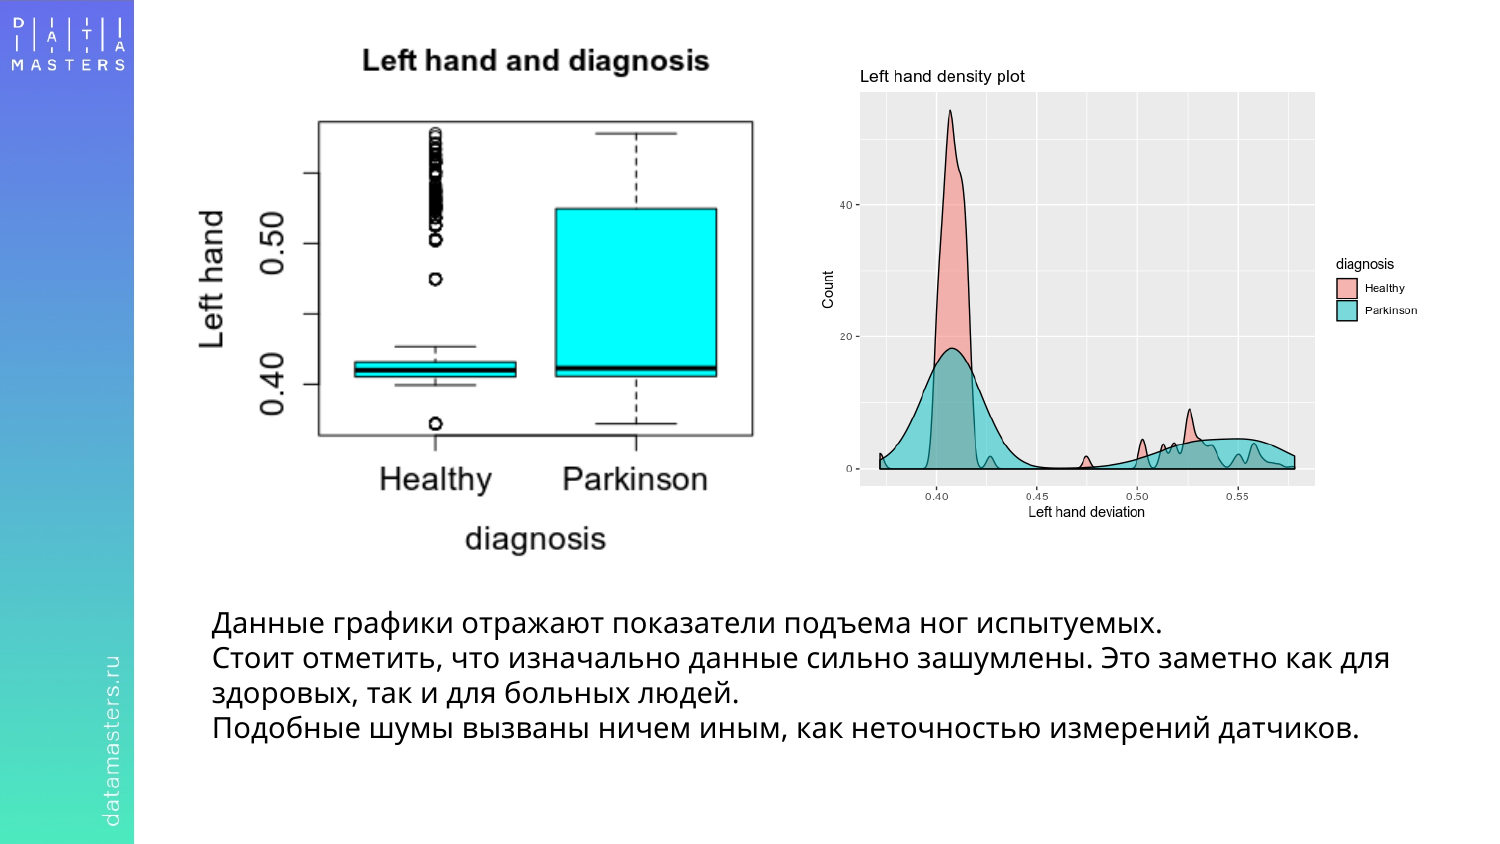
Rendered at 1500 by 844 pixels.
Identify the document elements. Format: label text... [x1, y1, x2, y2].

picture [0, 0, 136, 844]
text_box Данные графики отражают показатели подъема ног испытуемых. Стоит отметить, что изначально данные сильно зашумлены. Это заметно как для здоровых, так и для больных людей. Подобные шумы вызваны ничем иным, как неточностью измерений датчиков. [196, 589, 1432, 844]
picture [196, 0, 1432, 590]
